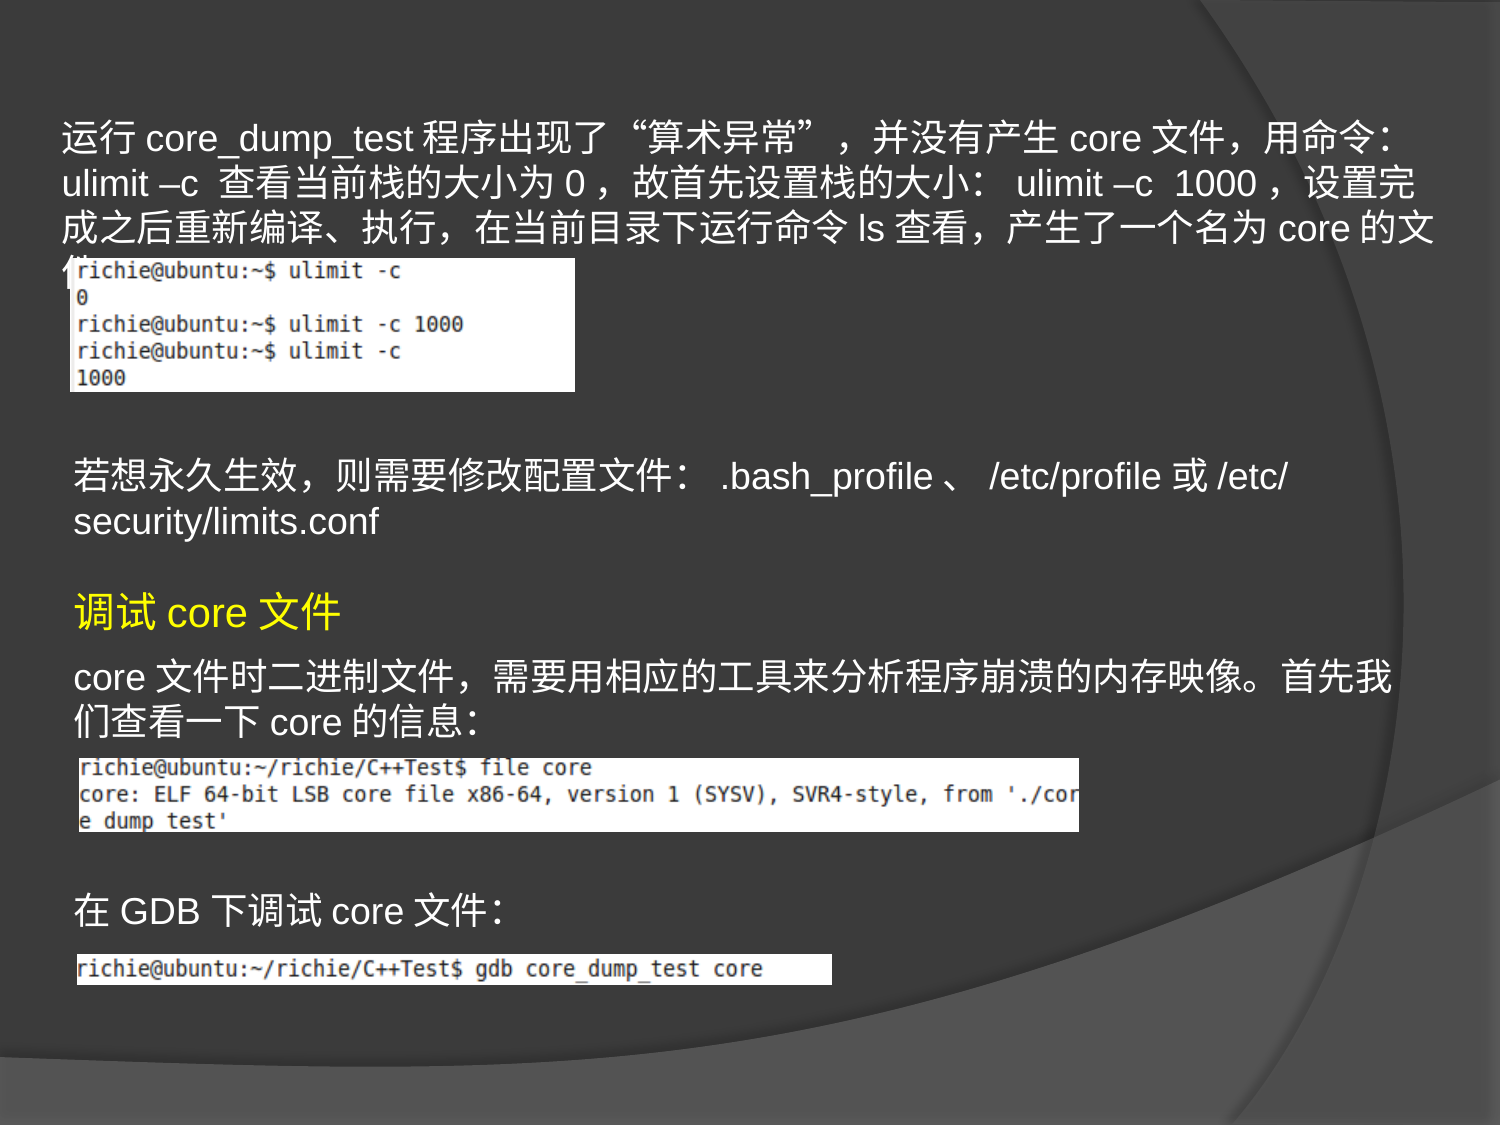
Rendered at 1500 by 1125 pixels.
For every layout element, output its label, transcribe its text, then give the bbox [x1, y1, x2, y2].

text_box 在GDB下调试core文件： [58, 879, 1453, 1030]
picture [79, 758, 1079, 833]
picture [77, 954, 833, 985]
text_box 若想永久生效，则需要修改配置文件：.bash_profile、/etc/profile或/etc/security/limits.conf [58, 444, 1418, 550]
text_box 运行core_dump_test程序出现了“算术异常”，并没有产生core文件，用命令： ulimit –c 查看当前栈的大小为0，故首先设置栈的大小：ulimit –c 1000，设置完成之后重新编译、执行，在当前目录下运行命令ls查看，产生了一个名为core的文件。 [46, 106, 1454, 347]
text_box 调试core文件 [58, 578, 1395, 644]
picture [70, 258, 576, 392]
text_box core文件时二进制文件，需要用相应的工具来分析程序崩溃的内存映像。首先我们查看一下core的信息： [58, 645, 1418, 796]
